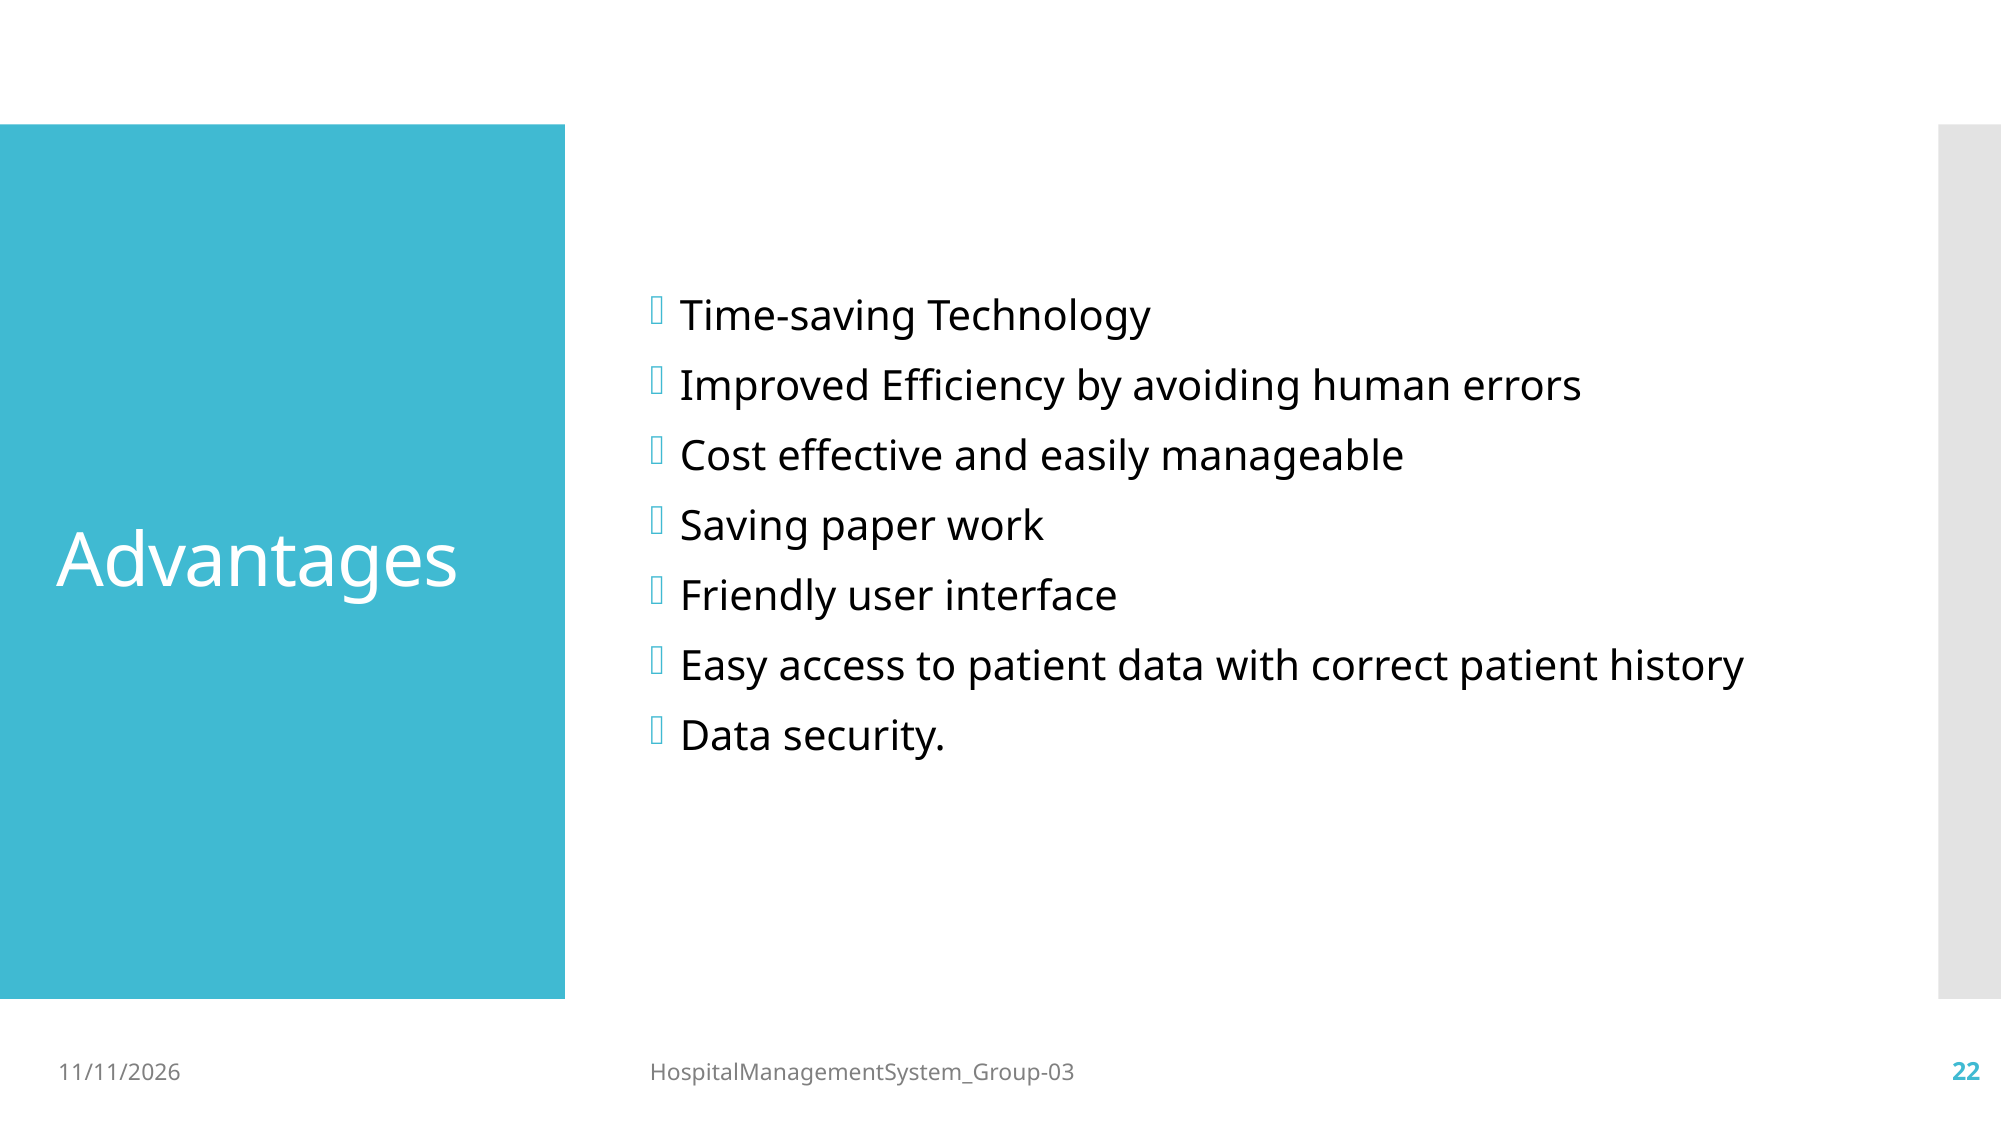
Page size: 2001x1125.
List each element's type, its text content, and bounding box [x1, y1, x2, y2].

footer HospitalManagementSystem_Group-03 [634, 1042, 1605, 1103]
slide_number 22 [1744, 1042, 1996, 1103]
title Advantages [41, 184, 525, 940]
slide_number 31-Oct-22 [43, 1042, 493, 1103]
list Time-saving Technology Improved Efficiency by avoiding human errors Cost effective and easily manageable Saving paper work Friendly user interface Easy access to patient data with correct patient history Data security. [634, 141, 1835, 982]
